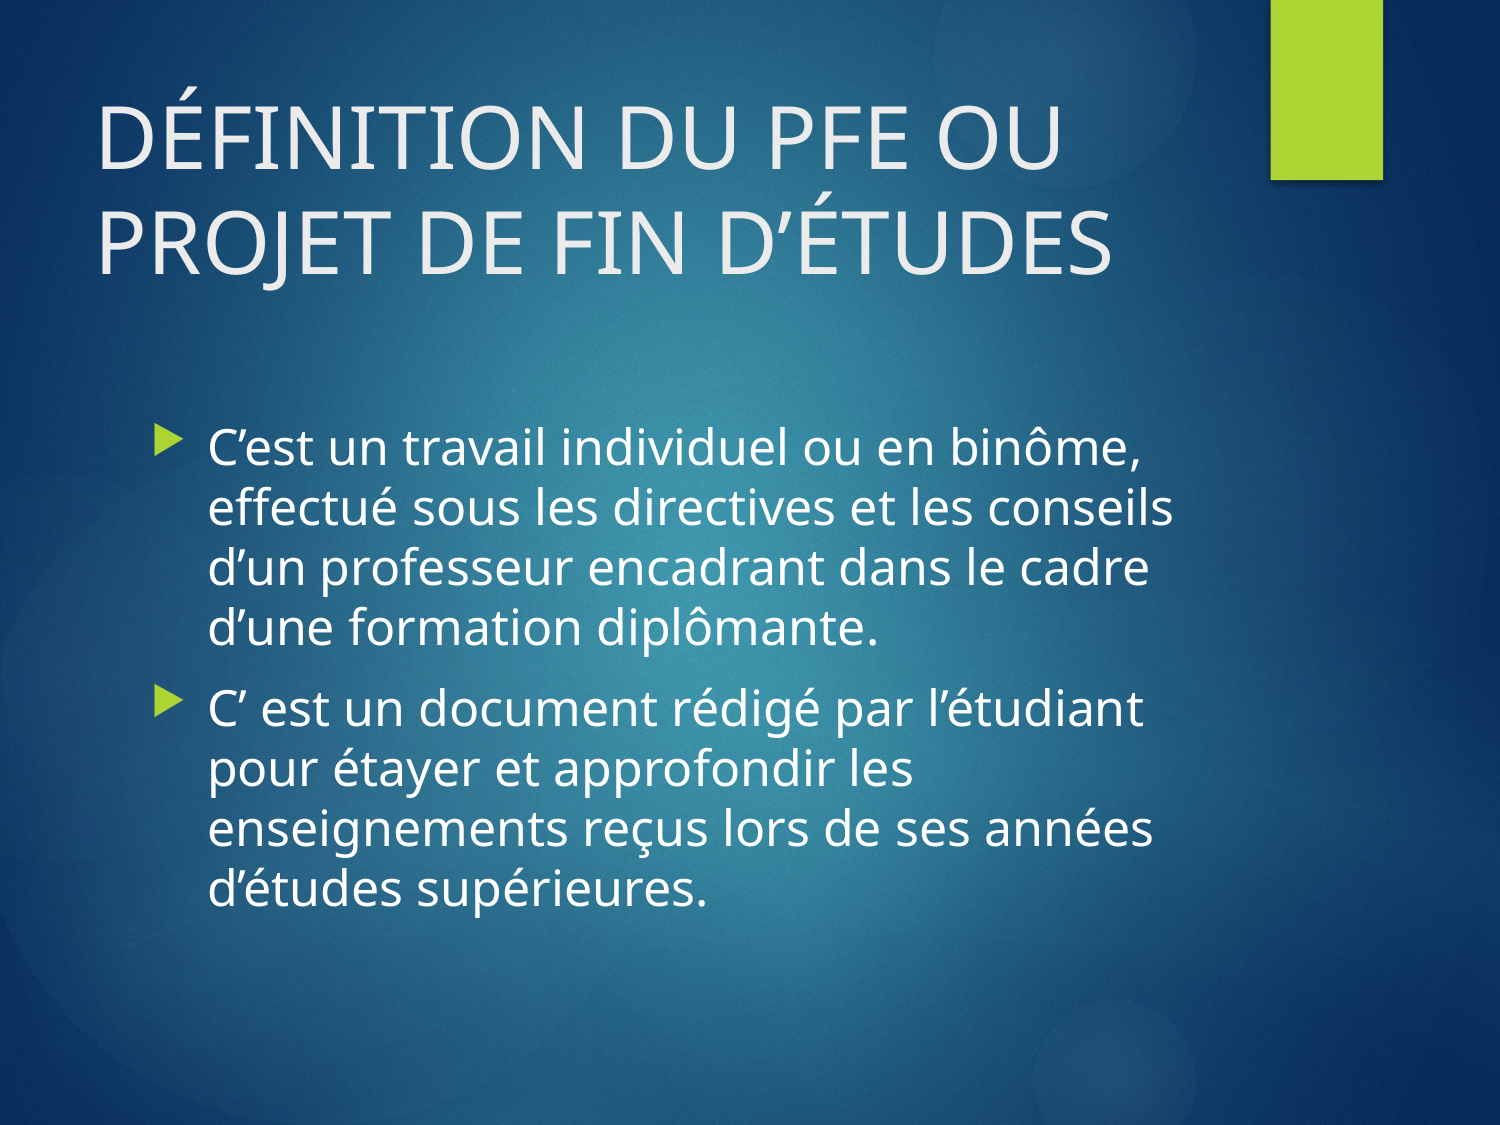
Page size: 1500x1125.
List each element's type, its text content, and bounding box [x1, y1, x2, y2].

title DÉFINITION DU PFE OU PROJET DE FIN D’ÉTUDES [79, 74, 1237, 304]
list C’est un travail individuel ou en binôme, effectué sous les directives et les conseils d’un professeur encadrant dans le cadre d’une formation diplômante. C’ est un document rédigé par l’étudiant pour étayer et approfondir les enseignements reçus lors de ses années d’études supérieures. [135, 336, 1237, 1025]
